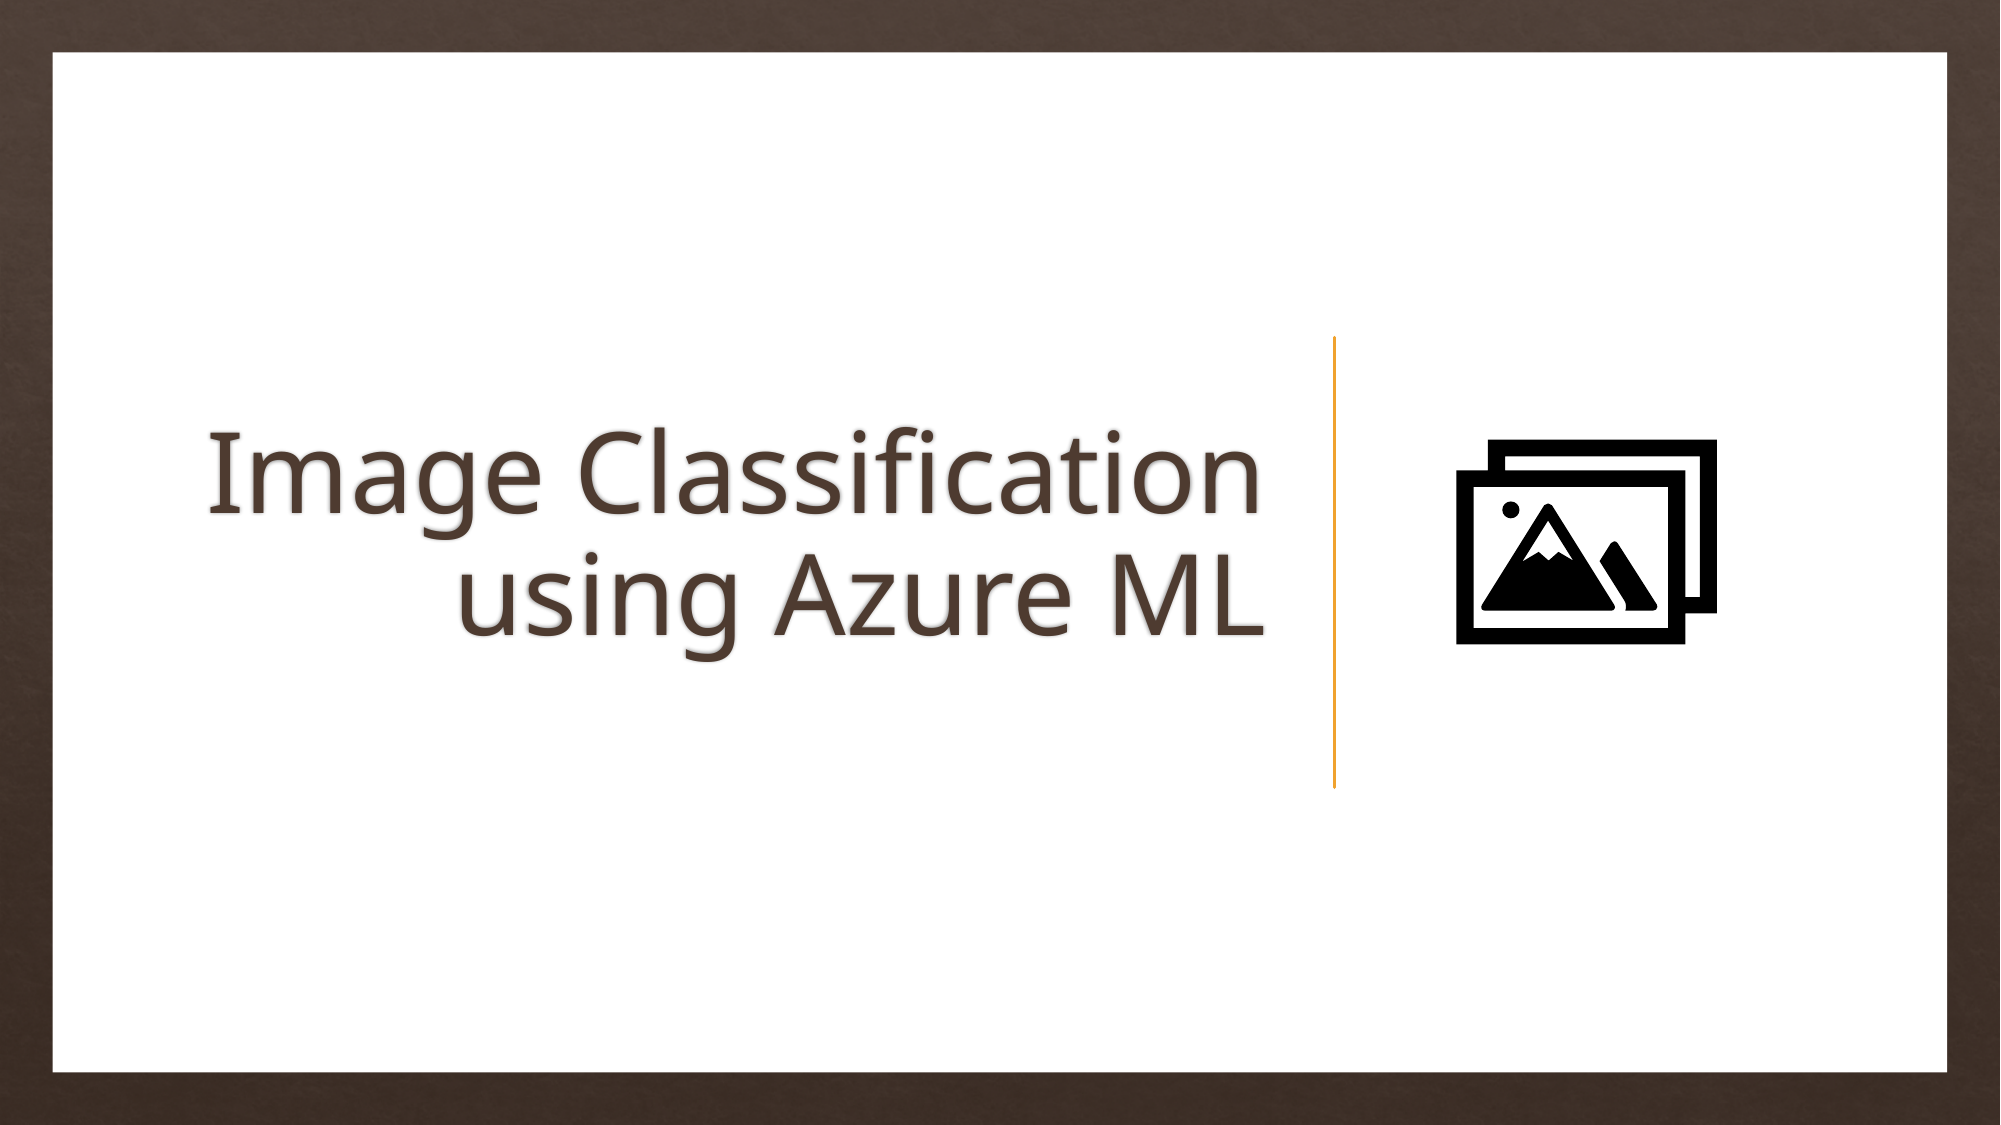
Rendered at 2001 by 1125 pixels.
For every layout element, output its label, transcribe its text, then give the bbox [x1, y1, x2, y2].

title Image Classification using Azure ML [151, 158, 1282, 918]
text_box [0, 0, 2000, 1125]
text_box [1450, 402, 1726, 674]
text_box [51, 51, 1948, 1074]
